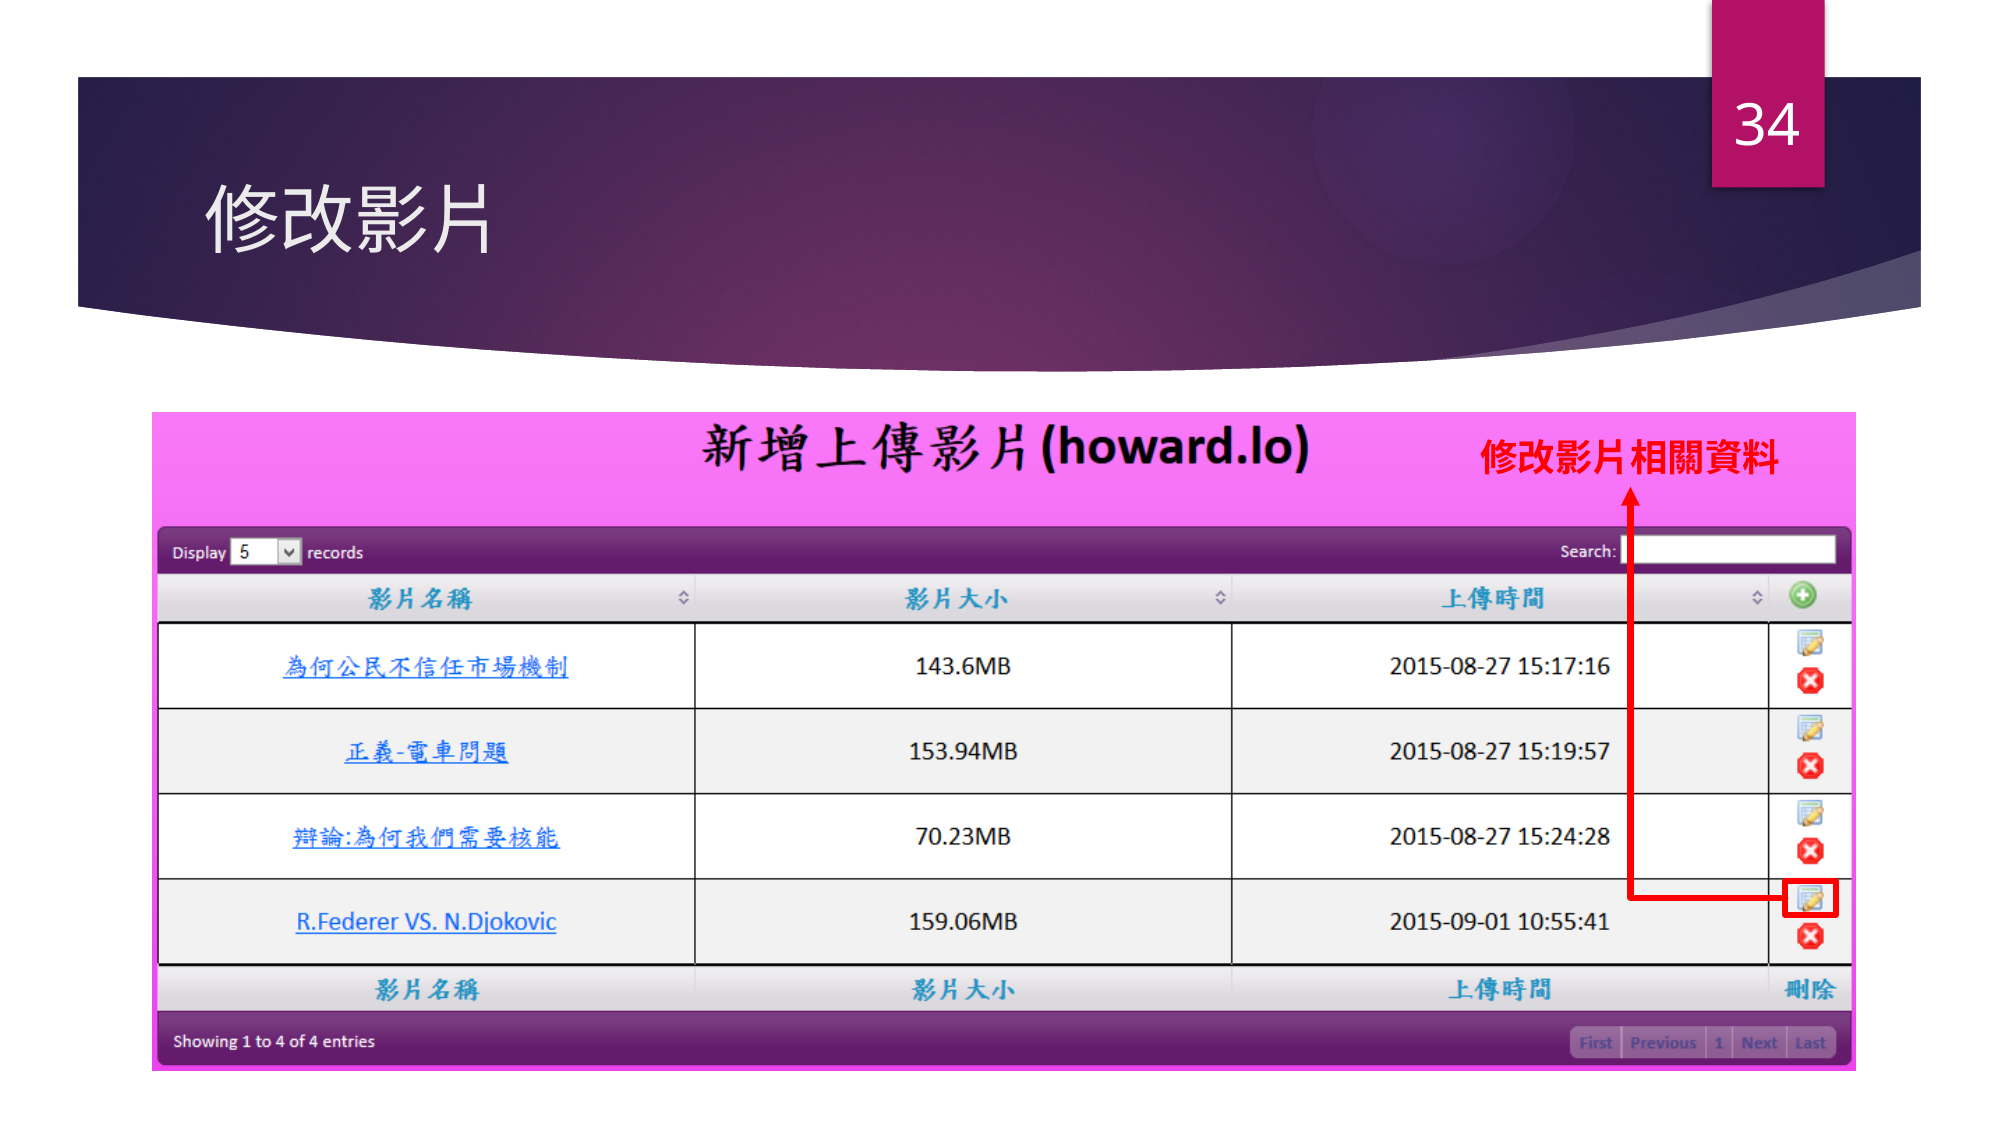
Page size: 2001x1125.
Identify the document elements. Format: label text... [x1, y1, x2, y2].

picture [151, 411, 1856, 1071]
title 修改影片 [189, 159, 1627, 276]
slide_number 34 [1698, 48, 1836, 175]
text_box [1630, 487, 1786, 899]
